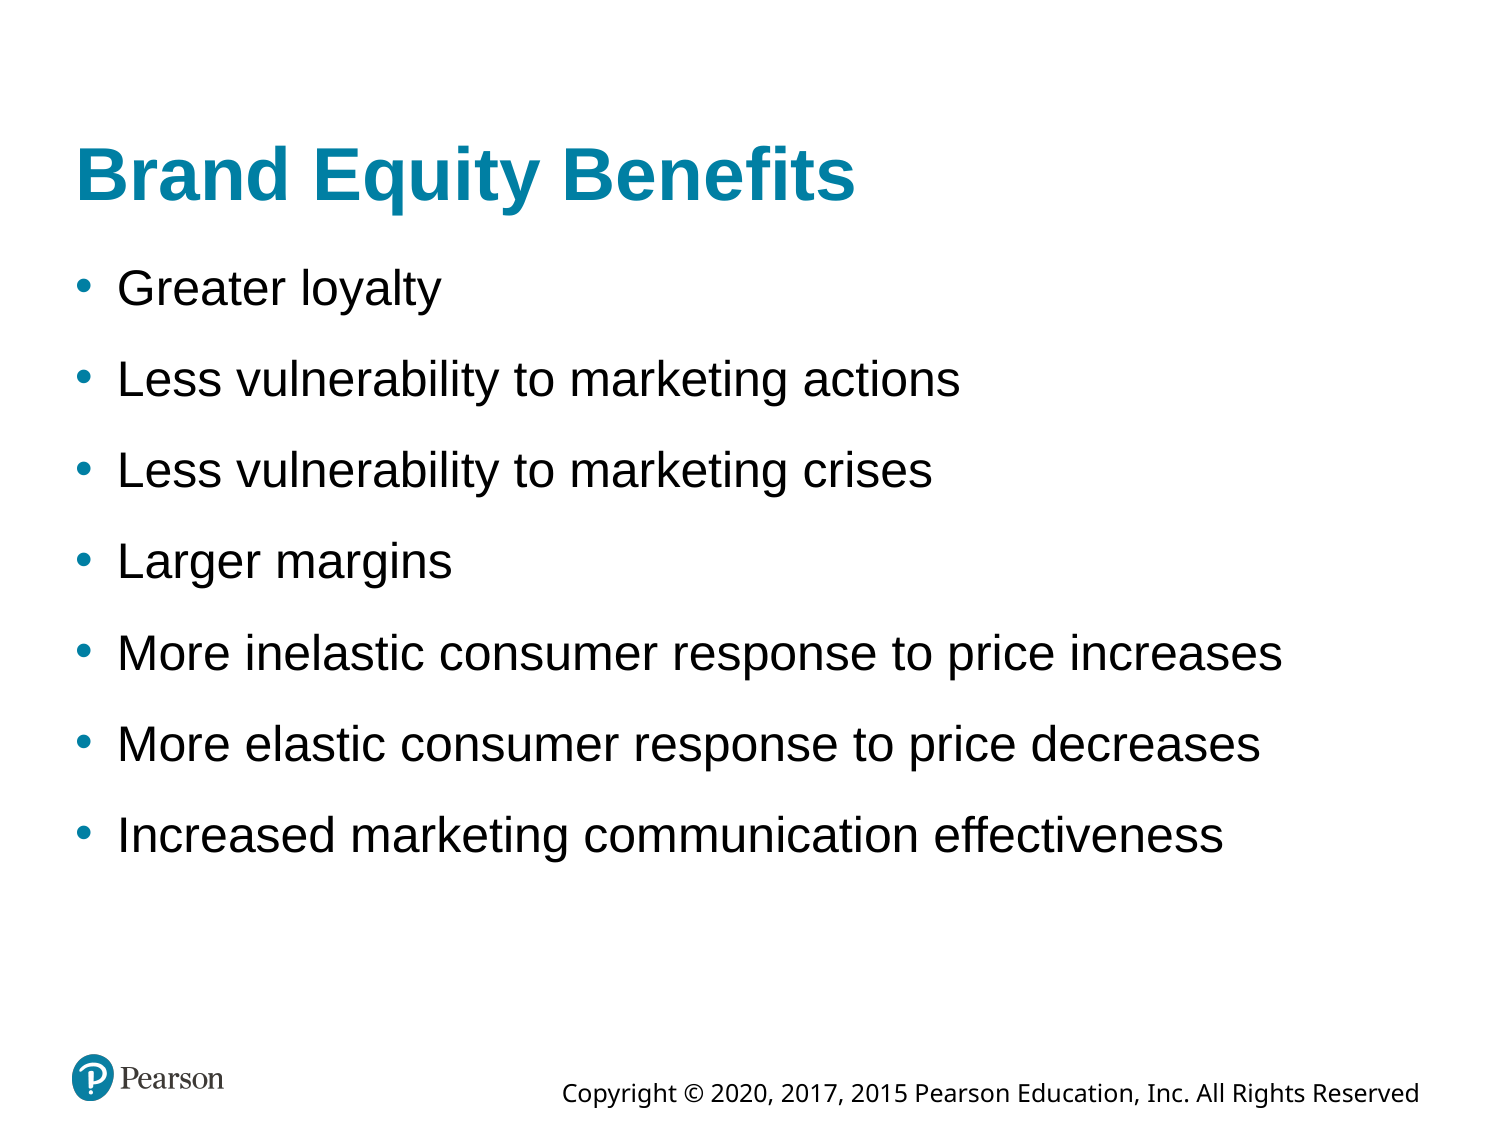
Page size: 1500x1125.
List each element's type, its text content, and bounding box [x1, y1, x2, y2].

title Brand Equity Benefits [75, 35, 1425, 216]
list Greater loyalty Less vulnerability to marketing actions Less vulnerability to marketing crises Larger margins More inelastic consumer response to price increases More elastic consumer response to price decreases Increased marketing communication effectiveness [75, 255, 1425, 983]
picture [72, 1054, 88, 1070]
picture [72, 1087, 83, 1101]
picture [98, 1054, 224, 1101]
picture [80, 1063, 106, 1088]
